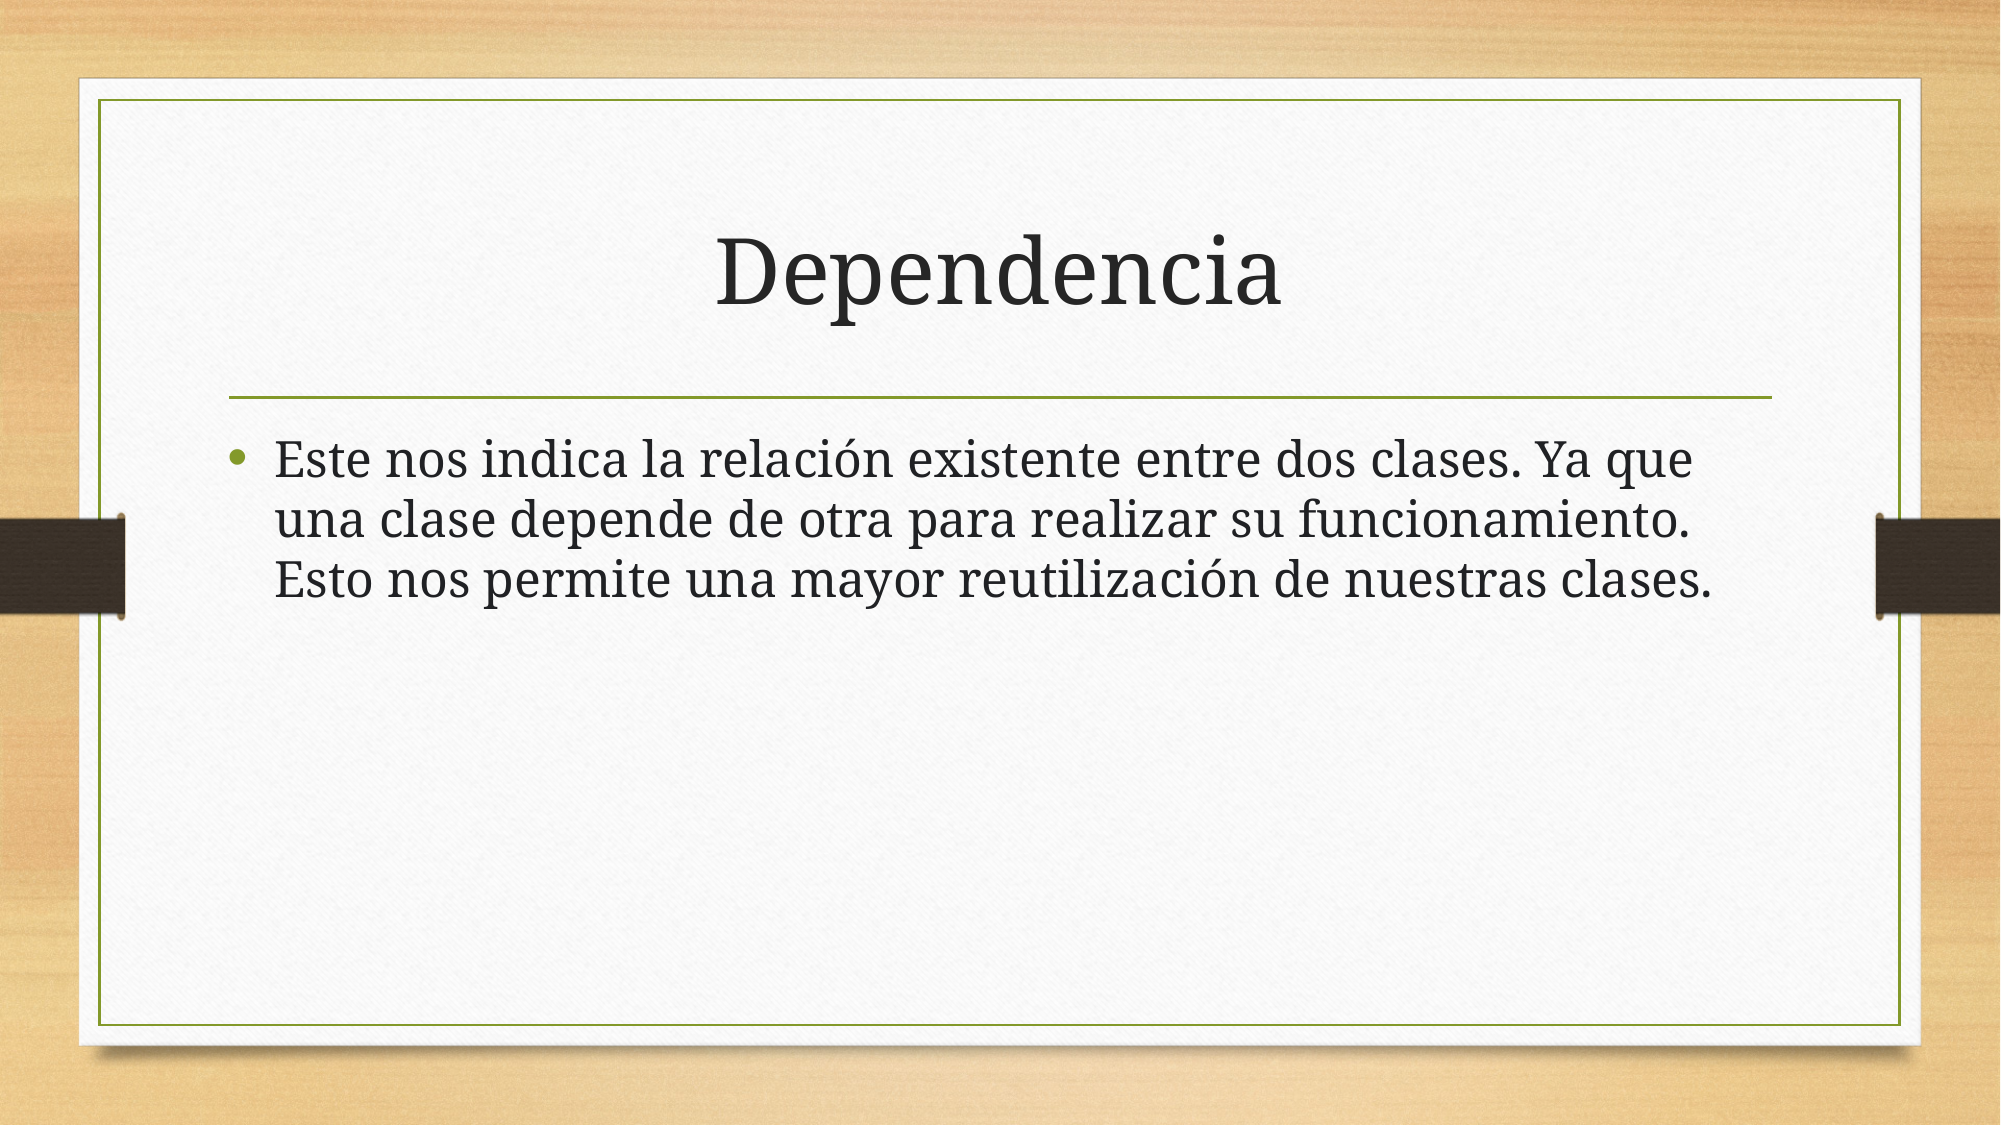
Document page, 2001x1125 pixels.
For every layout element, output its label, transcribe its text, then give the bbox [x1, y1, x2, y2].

picture [0, 0, 2001, 1125]
title Dependencia [212, 161, 1788, 375]
list Este nos indica la relación existente entre dos clases. Ya que una clase depende de otra para realizar su funcionamiento. Esto nos permite una mayor reutilización de nuestras clases. [212, 419, 1788, 964]
